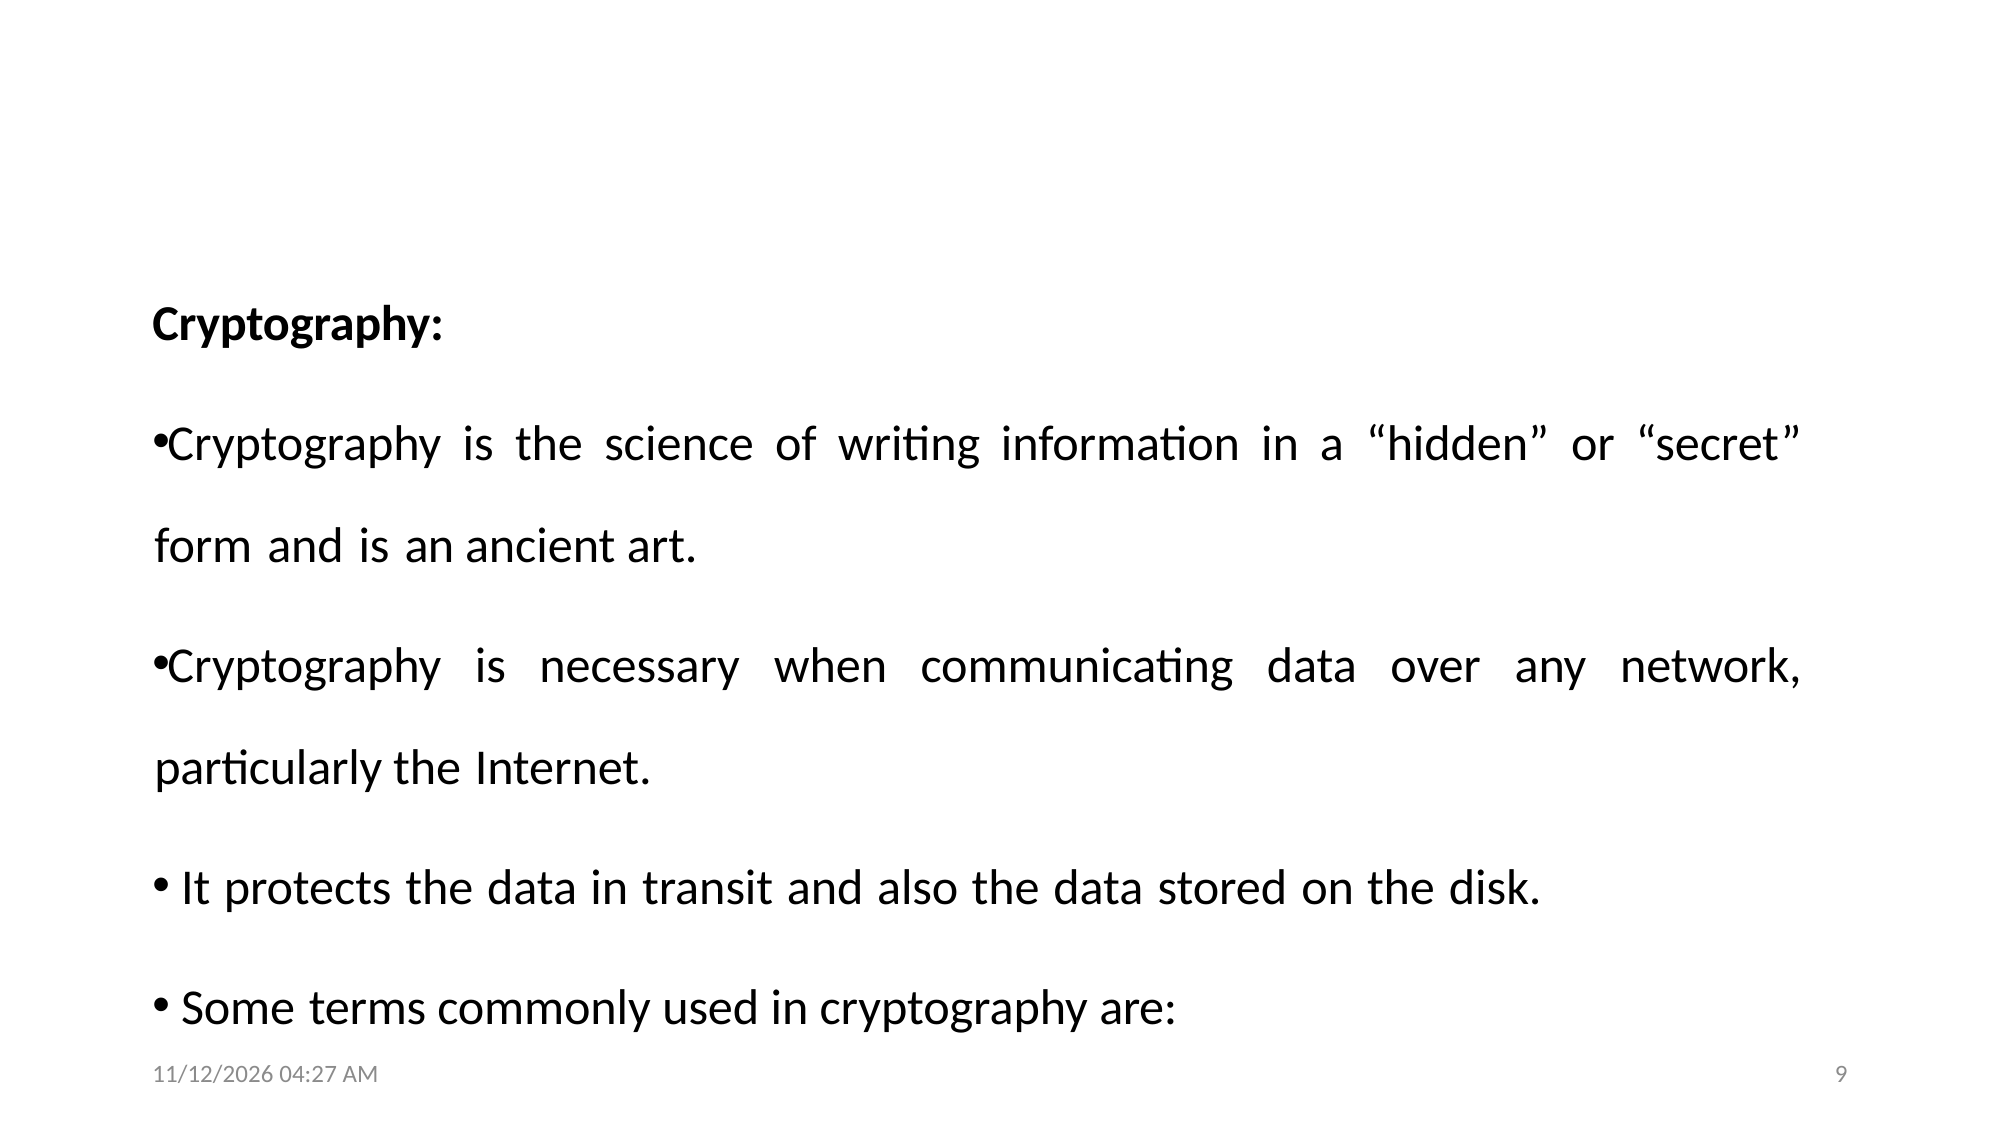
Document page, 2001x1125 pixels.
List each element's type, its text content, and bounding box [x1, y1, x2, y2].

slide_number 9 [1412, 1042, 1863, 1103]
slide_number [137, 1042, 588, 1103]
list Cryptography: Cryptography is the science of writing information in a “hidden” or “secret” form and is an ancient art. Cryptography is necessary when communicating data over any network, particularly the Internet. It protects the data in transit and also the data stored on the disk. Some terms commonly used in cryptography are: [137, 205, 1818, 1043]
